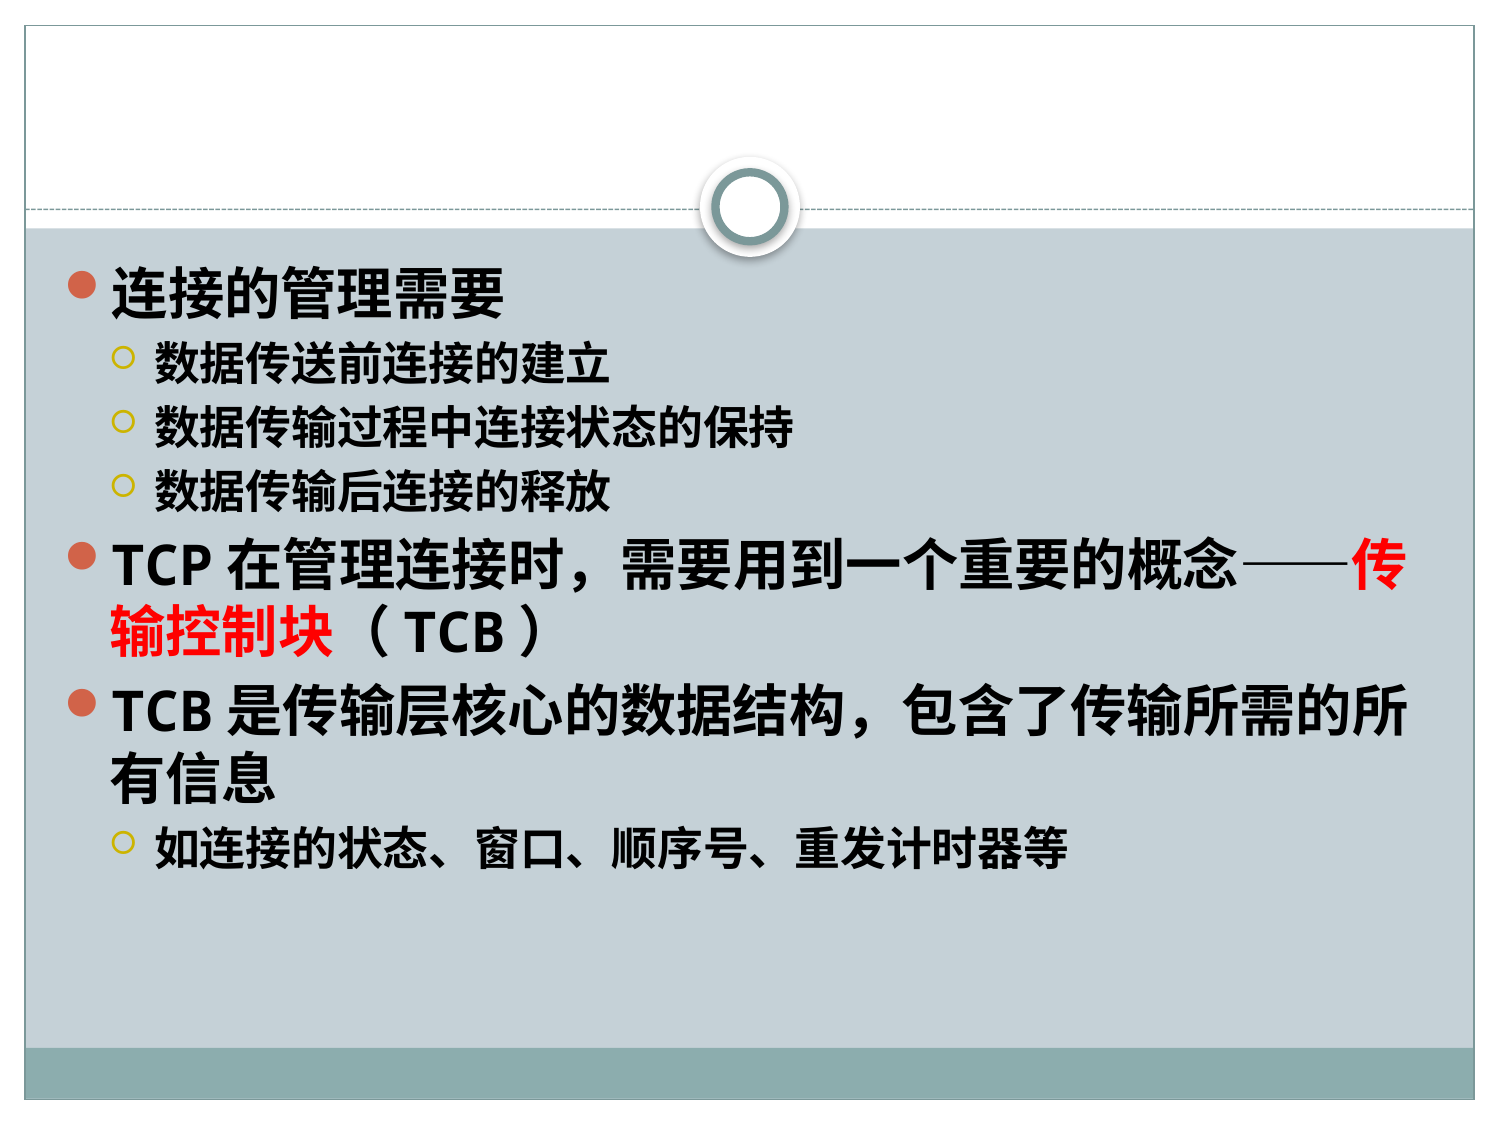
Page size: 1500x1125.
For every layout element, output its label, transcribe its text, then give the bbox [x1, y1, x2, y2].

list 连接的管理需要 数据传送前连接的建立 数据传输过程中连接状态的保持 数据传输后连接的释放 TCP在管理连接时，需要用到一个重要的概念——传输控制块（TCB） TCB是传输层核心的数据结构，包含了传输所需的所有信息 如连接的状态、窗口、顺序号、重发计时器等 [49, 250, 1445, 1001]
